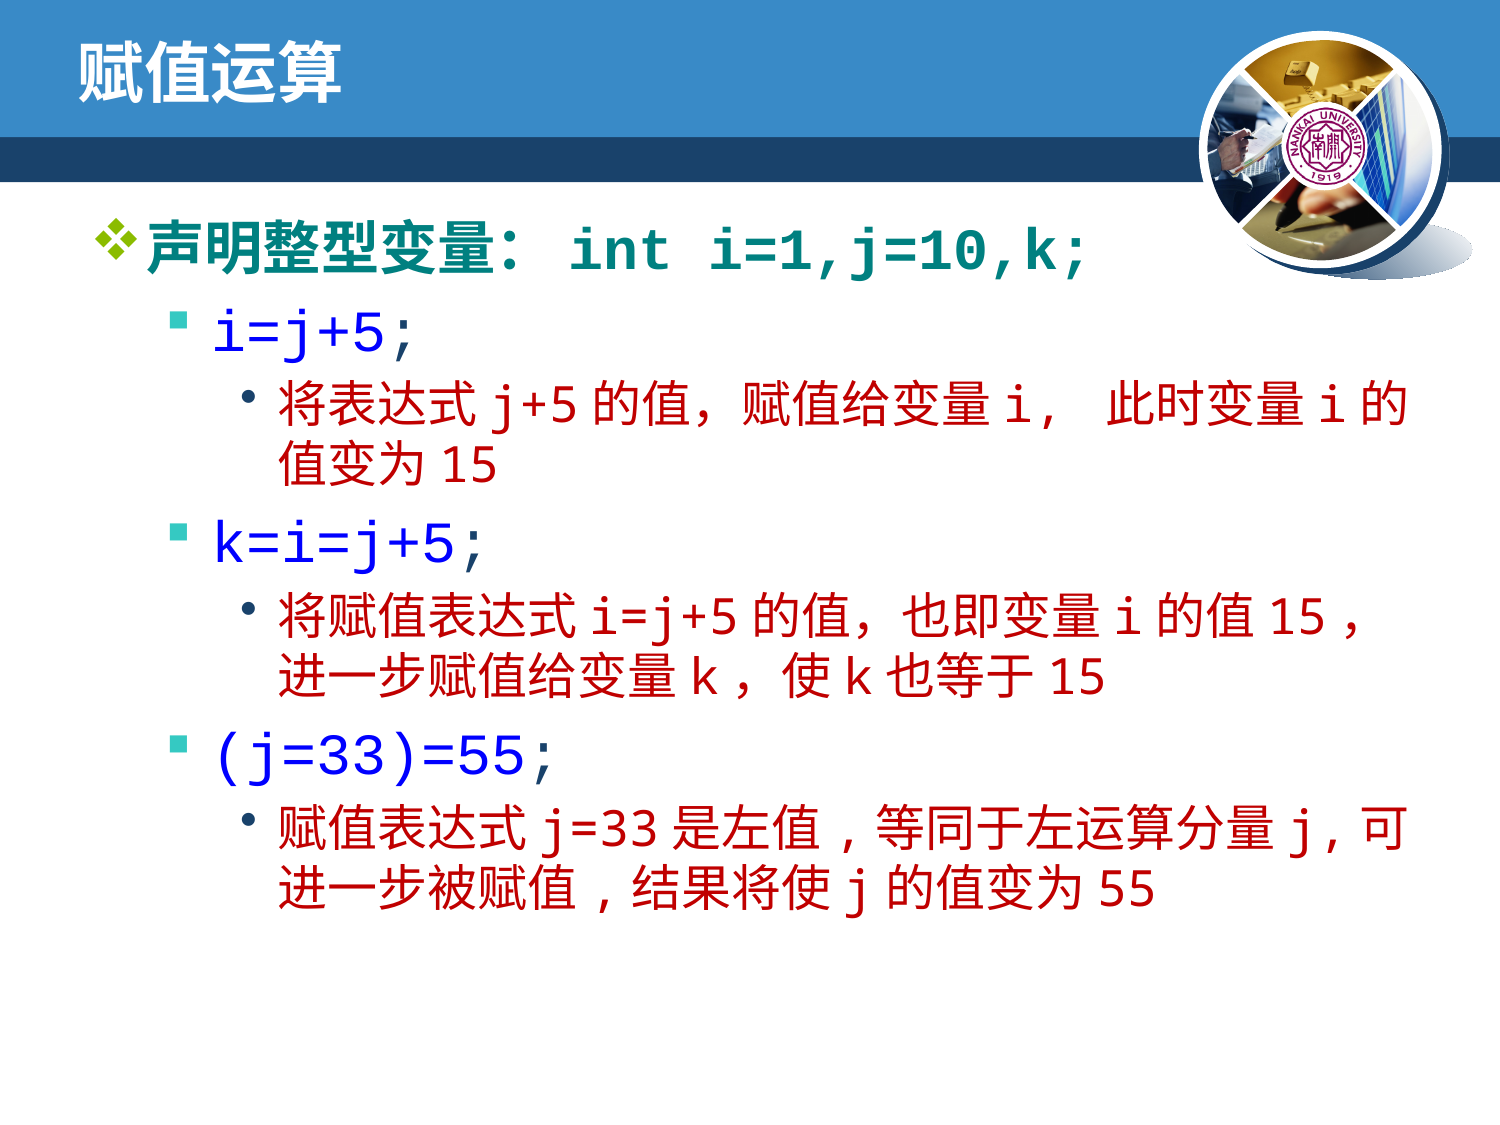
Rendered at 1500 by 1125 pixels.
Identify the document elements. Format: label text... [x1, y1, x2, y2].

title 赋值运算 [62, 24, 1275, 118]
list 声明整型变量：int i=1,j=10,k; i=j+5; 将表达式j+5的值，赋值给变量i, 此时变量i的值变为15 k=i=j+5; 将赋值表达式i=j+5的值，也即变量i的值15，进一步赋值给变量k，使k也等于15 (j=33)=55; 赋值表达式j=33是左值,等同于左运算分量j,可进一步被赋值,结果将使j的值变为55 [75, 203, 1425, 1065]
picture [1207, 40, 1433, 203]
